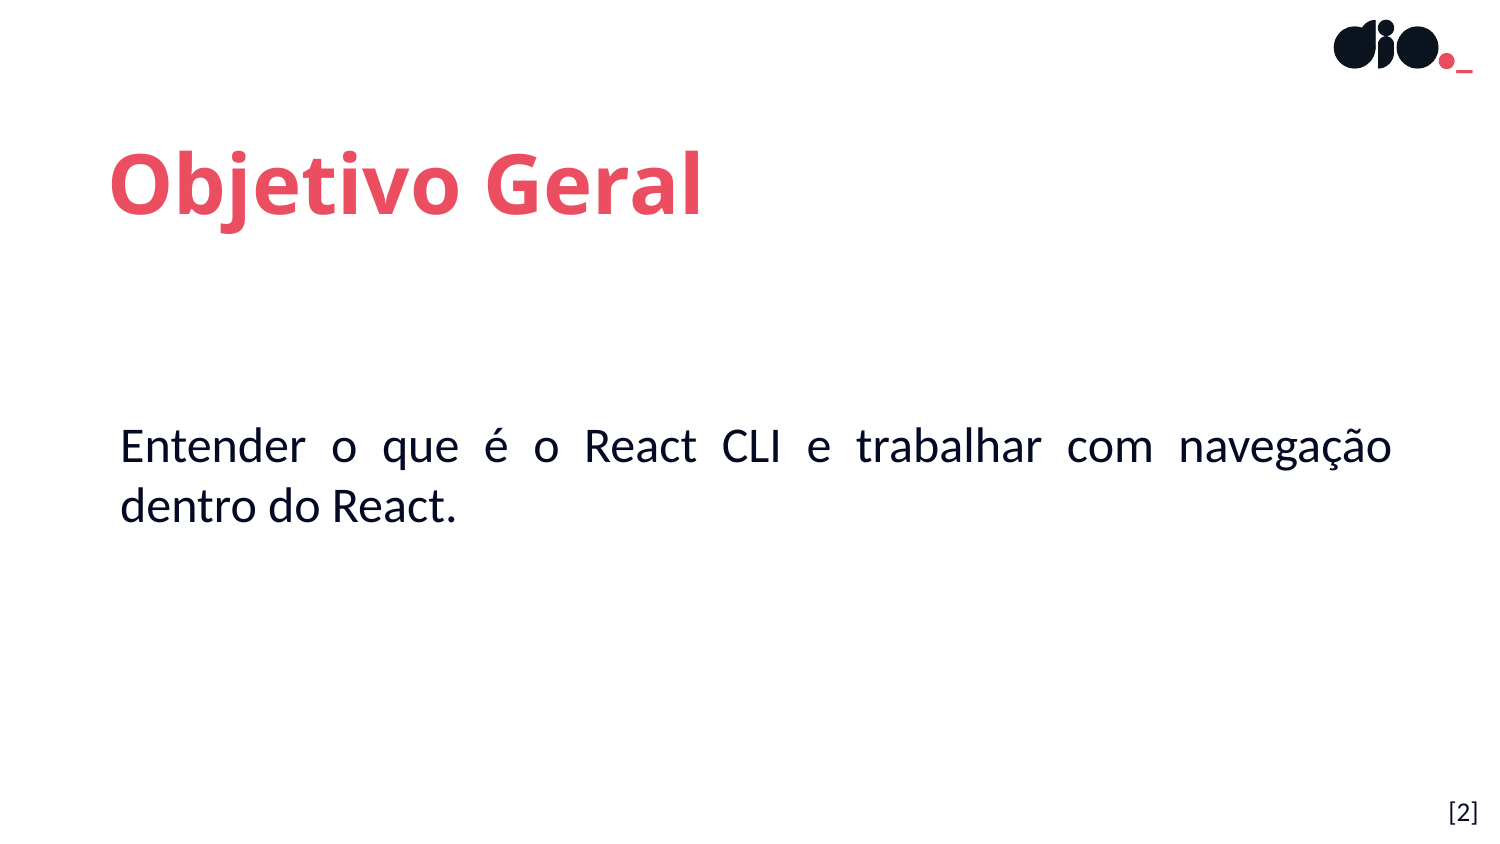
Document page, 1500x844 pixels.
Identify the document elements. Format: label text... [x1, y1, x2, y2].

text_box Entender o que é o React CLI e trabalhar com navegação dentro do React. [92, 304, 1408, 641]
text_box Objetivo Geral [92, 104, 1408, 243]
slide_number [2] [1403, 779, 1494, 844]
picture [1333, 19, 1473, 74]
